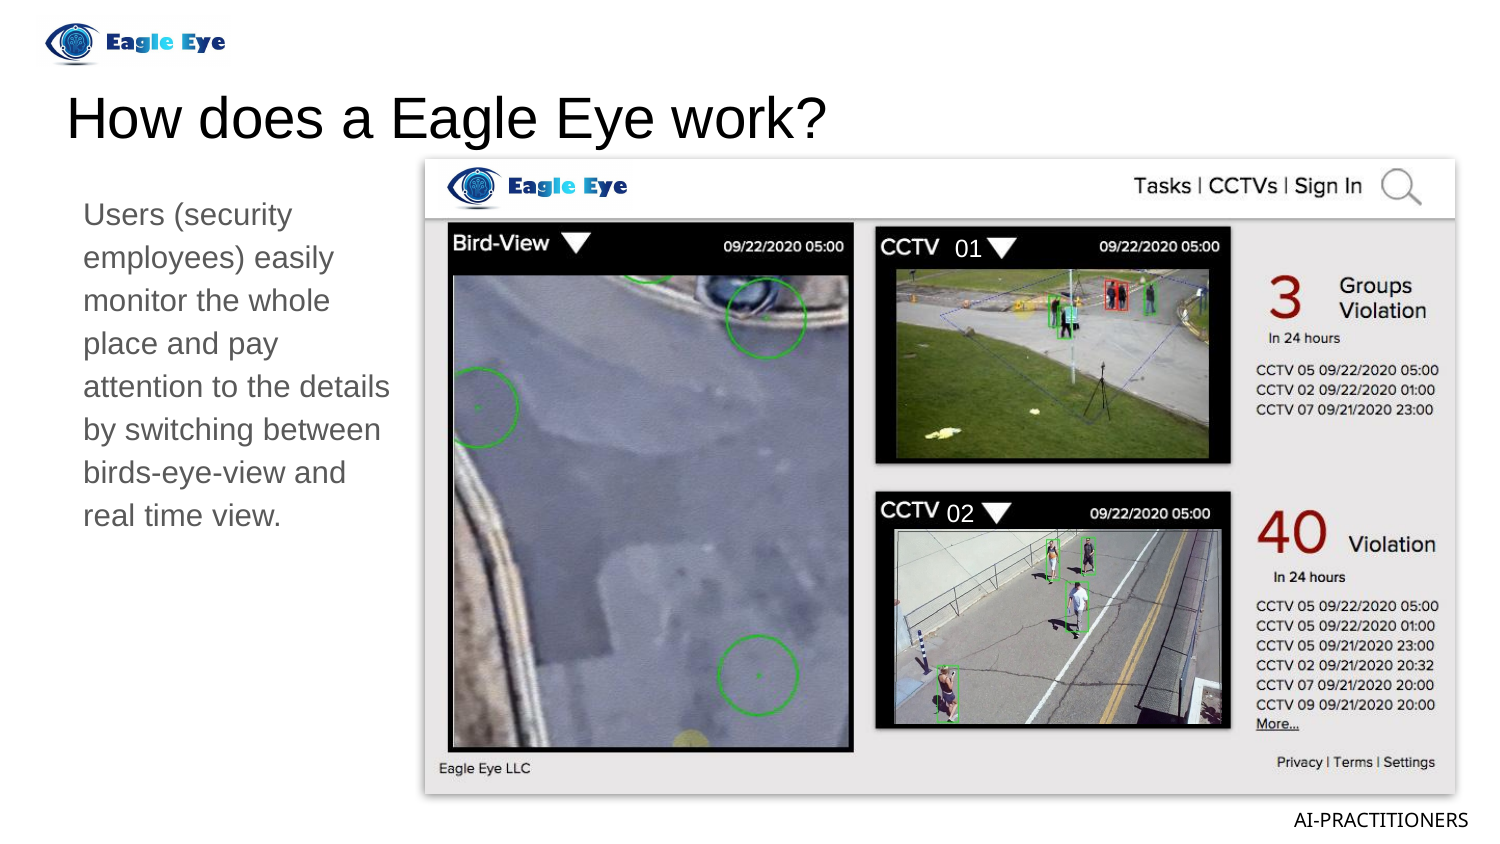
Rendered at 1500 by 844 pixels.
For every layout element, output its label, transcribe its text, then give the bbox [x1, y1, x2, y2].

picture [424, 159, 1455, 794]
picture [35, 15, 231, 67]
text_box AI-PRACTITIONERS [1270, 792, 1493, 836]
list Users (security employees) easily monitor the whole place and pay attention to the details by switching between birds-eye-view and real time view. [68, 173, 414, 654]
title How does a Eagle Eye work? [51, 65, 1449, 160]
